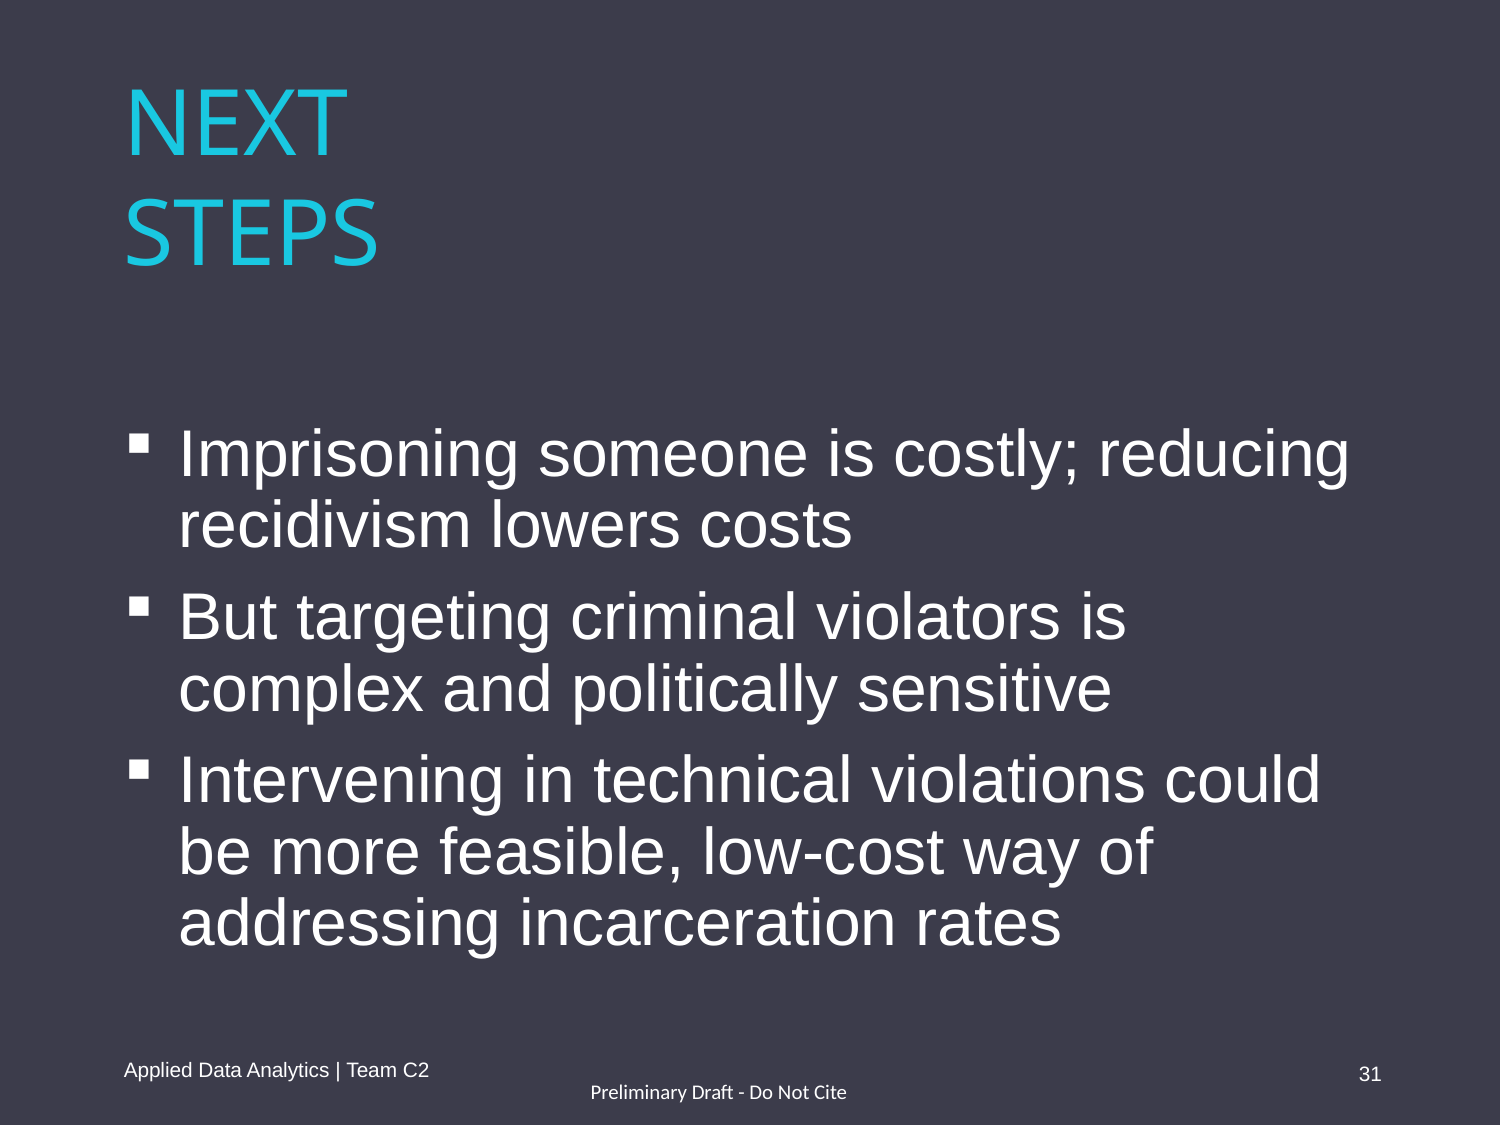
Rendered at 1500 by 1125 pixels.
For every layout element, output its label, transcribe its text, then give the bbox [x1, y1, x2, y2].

slide_number 31 [1059, 1042, 1397, 1103]
text_box Imprisoning someone is costly; reducing recidivism lowers costs But targeting criminal violators is complex and politically sensitive Intervening in technical violations could be more feasible, low-cost way of addressing incarceration rates [108, 412, 1397, 1040]
text_box Preliminary Draft - Do Not Cite [575, 1071, 863, 1111]
text_box Applied Data Analytics | Team C2 [108, 1040, 459, 1100]
text_box NEXT STEPS [108, 56, 1202, 292]
